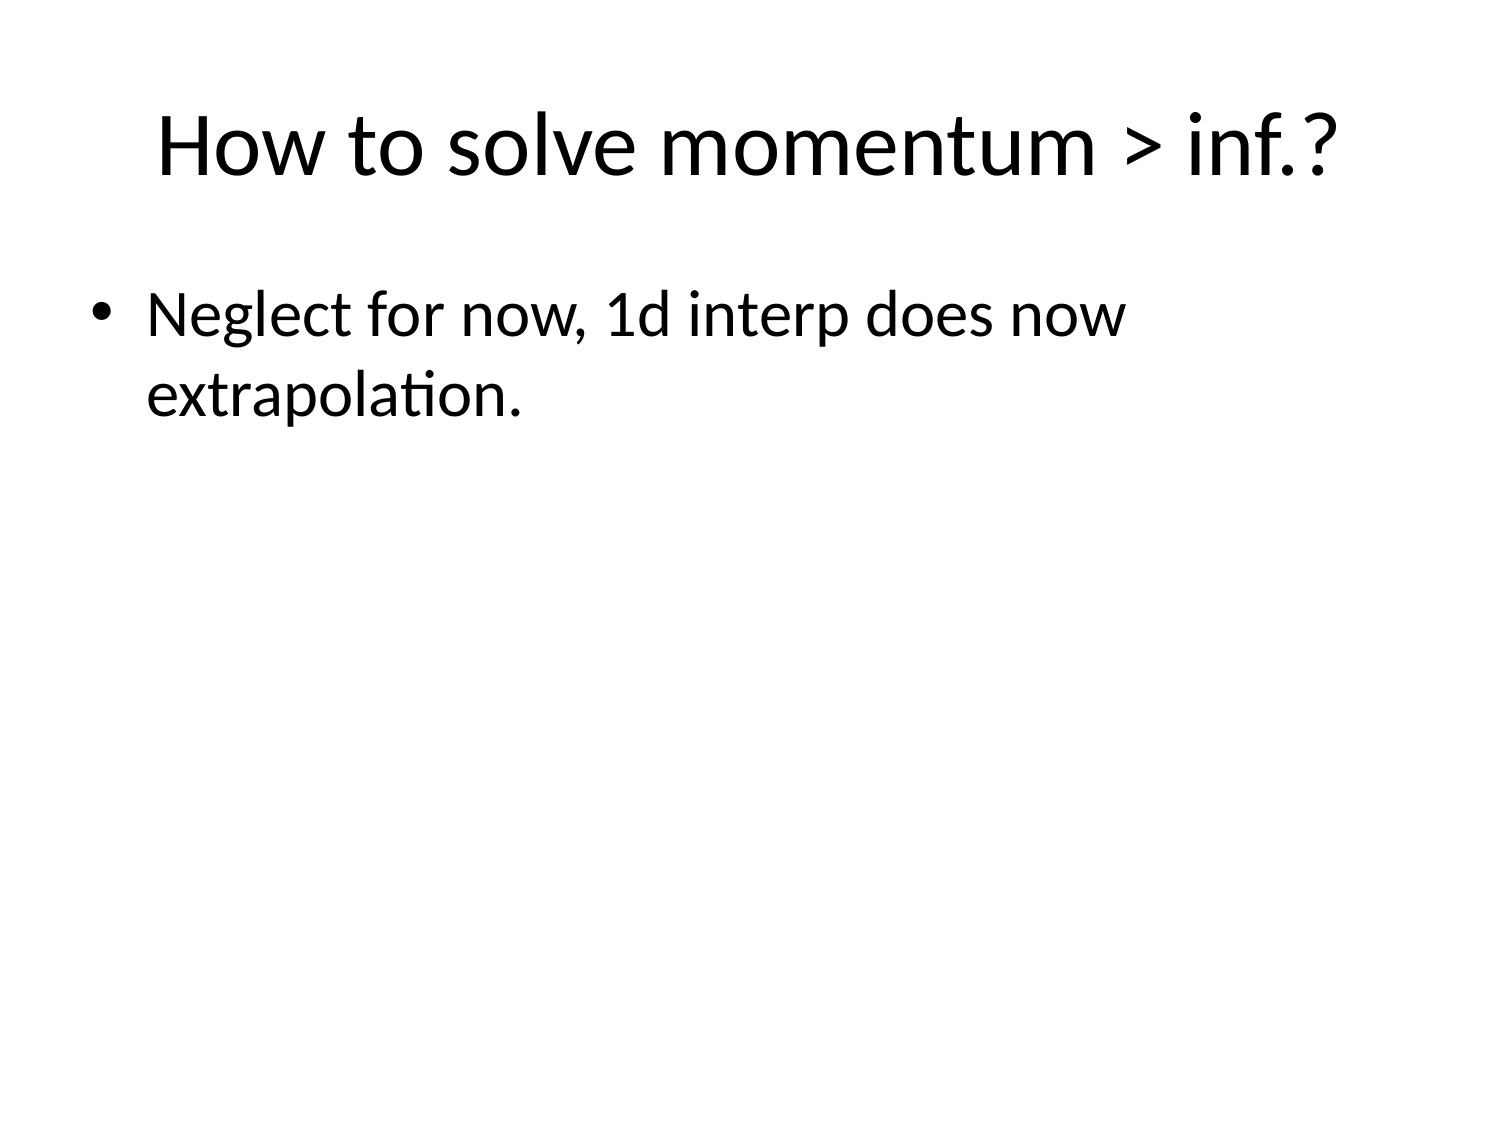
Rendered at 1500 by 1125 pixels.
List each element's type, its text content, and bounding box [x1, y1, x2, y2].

list Neglect for now, 1d interp does now extrapolation. [75, 262, 1425, 1005]
title How to solve momentum > inf.? [75, 45, 1425, 233]
